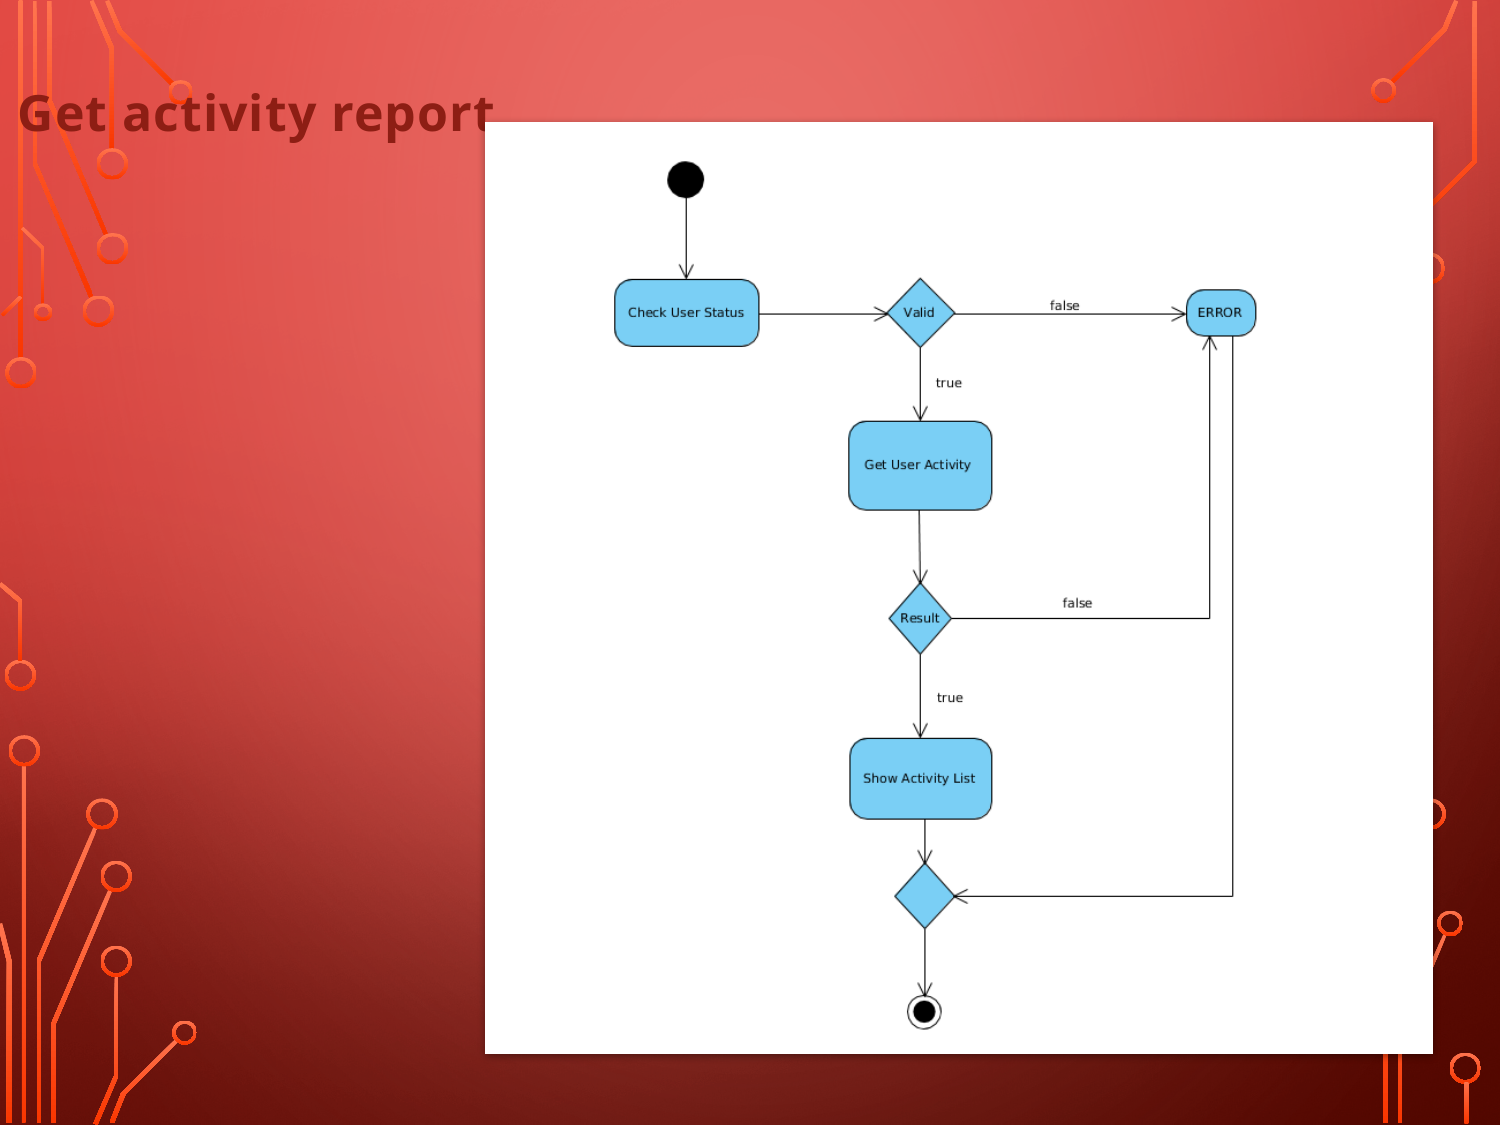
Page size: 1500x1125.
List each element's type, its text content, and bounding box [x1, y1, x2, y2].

picture [499, 136, 1420, 1040]
text_box Get activity report [3, 73, 511, 149]
